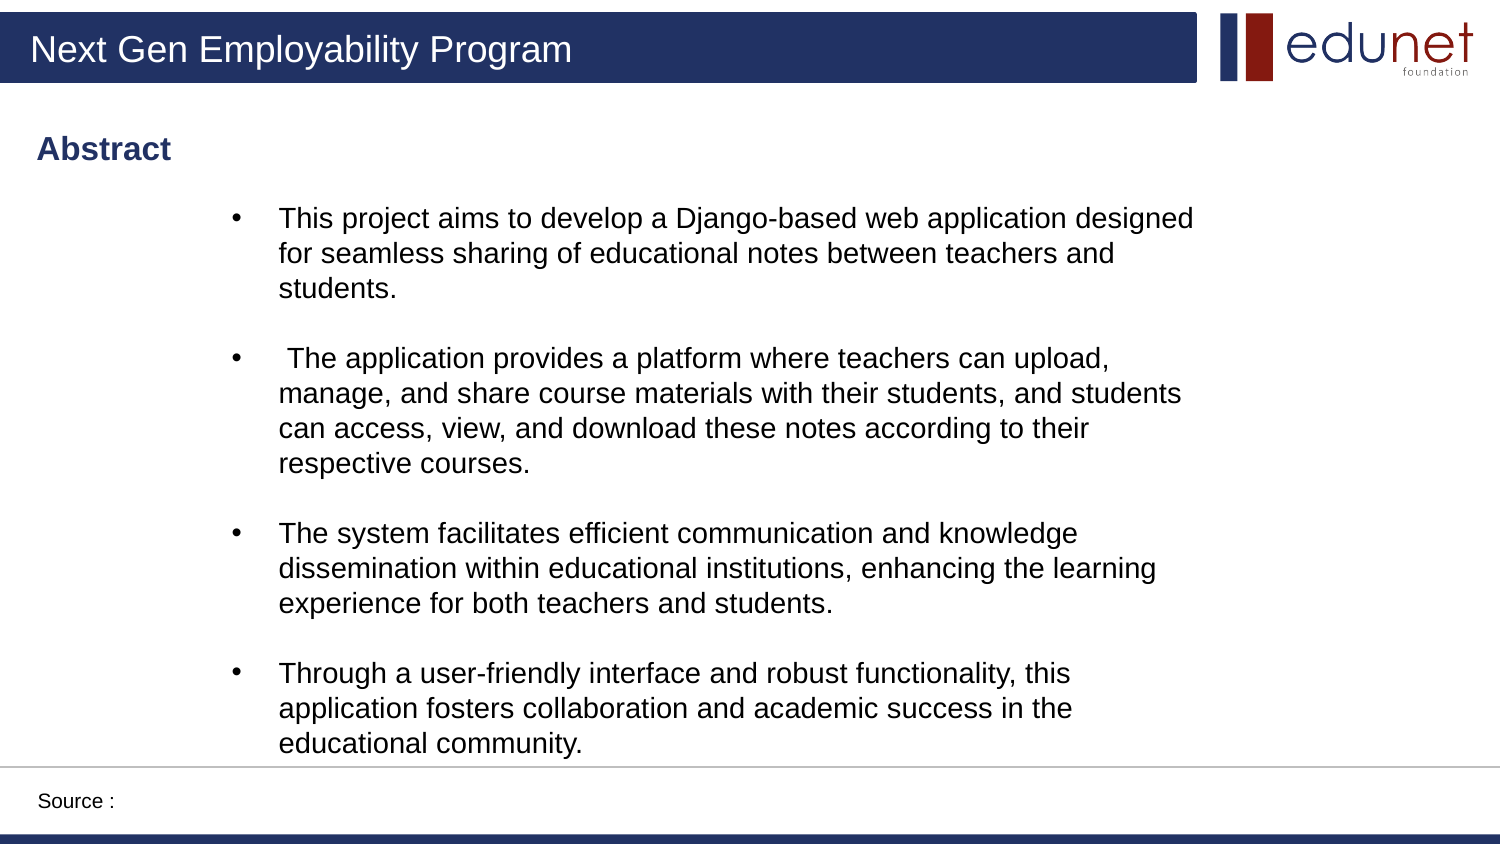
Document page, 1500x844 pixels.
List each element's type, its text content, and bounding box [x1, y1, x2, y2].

text_box Source : [22, 776, 139, 826]
title Abstract [21, 111, 504, 165]
text_box This project aims to develop a Django-based web application designed for seamless sharing of educational notes between teachers and students. The application provides a platform where teachers can upload, manage, and share course materials with their students, and students can access, view, and download these notes according to their respective courses. The system facilitates efficient communication and knowledge dissemination within educational institutions, enhancing the learning experience for both teachers and students. Through a user-friendly interface and robust functionality, this application fosters collaboration and academic success in the educational community. [216, 192, 1229, 766]
picture [1279, 14, 1482, 83]
